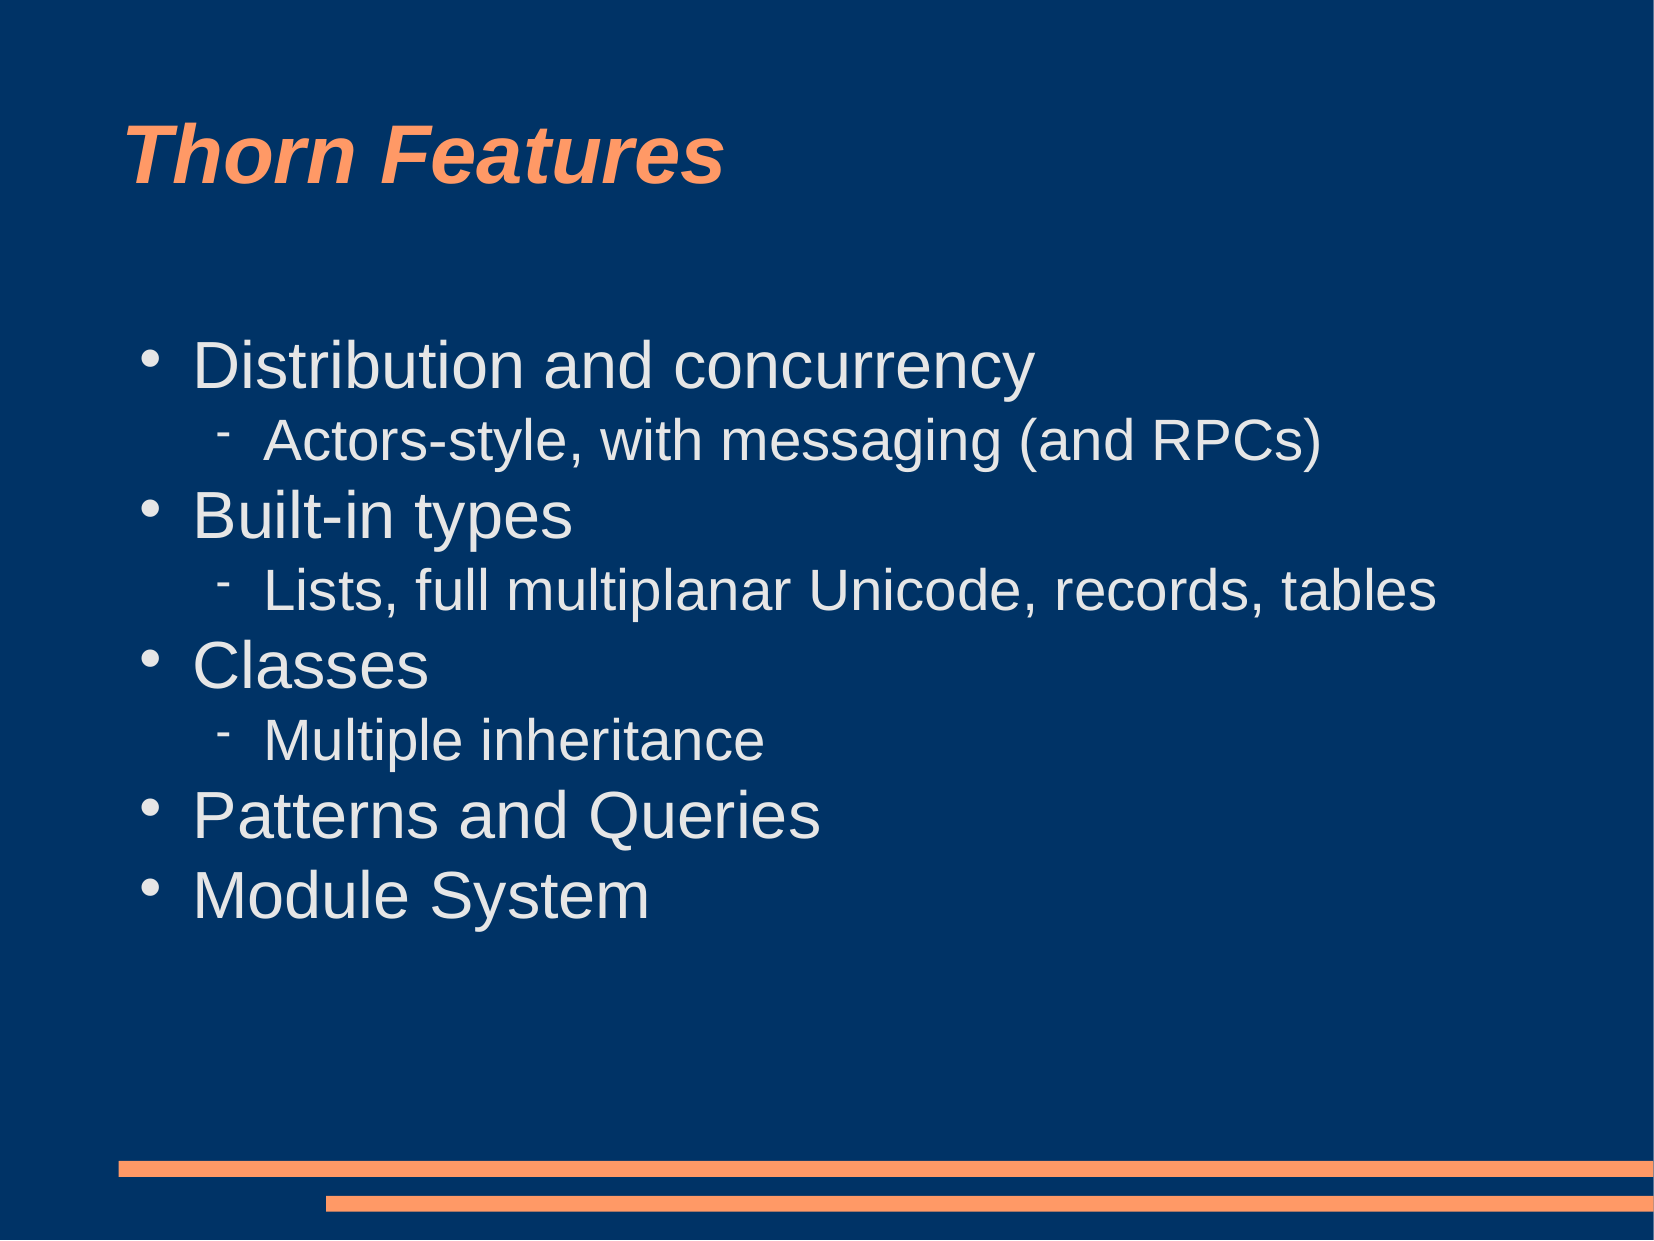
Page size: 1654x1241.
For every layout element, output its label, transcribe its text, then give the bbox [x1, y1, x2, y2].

title Thorn Features [121, 46, 1534, 254]
list Distribution and concurrency Actors-style, with messaging (and RPCs) Built-in types Lists, full multiplanar Unicode, records, tables Classes Multiple inheritance Patterns and Queries Module System [121, 321, 1561, 1132]
